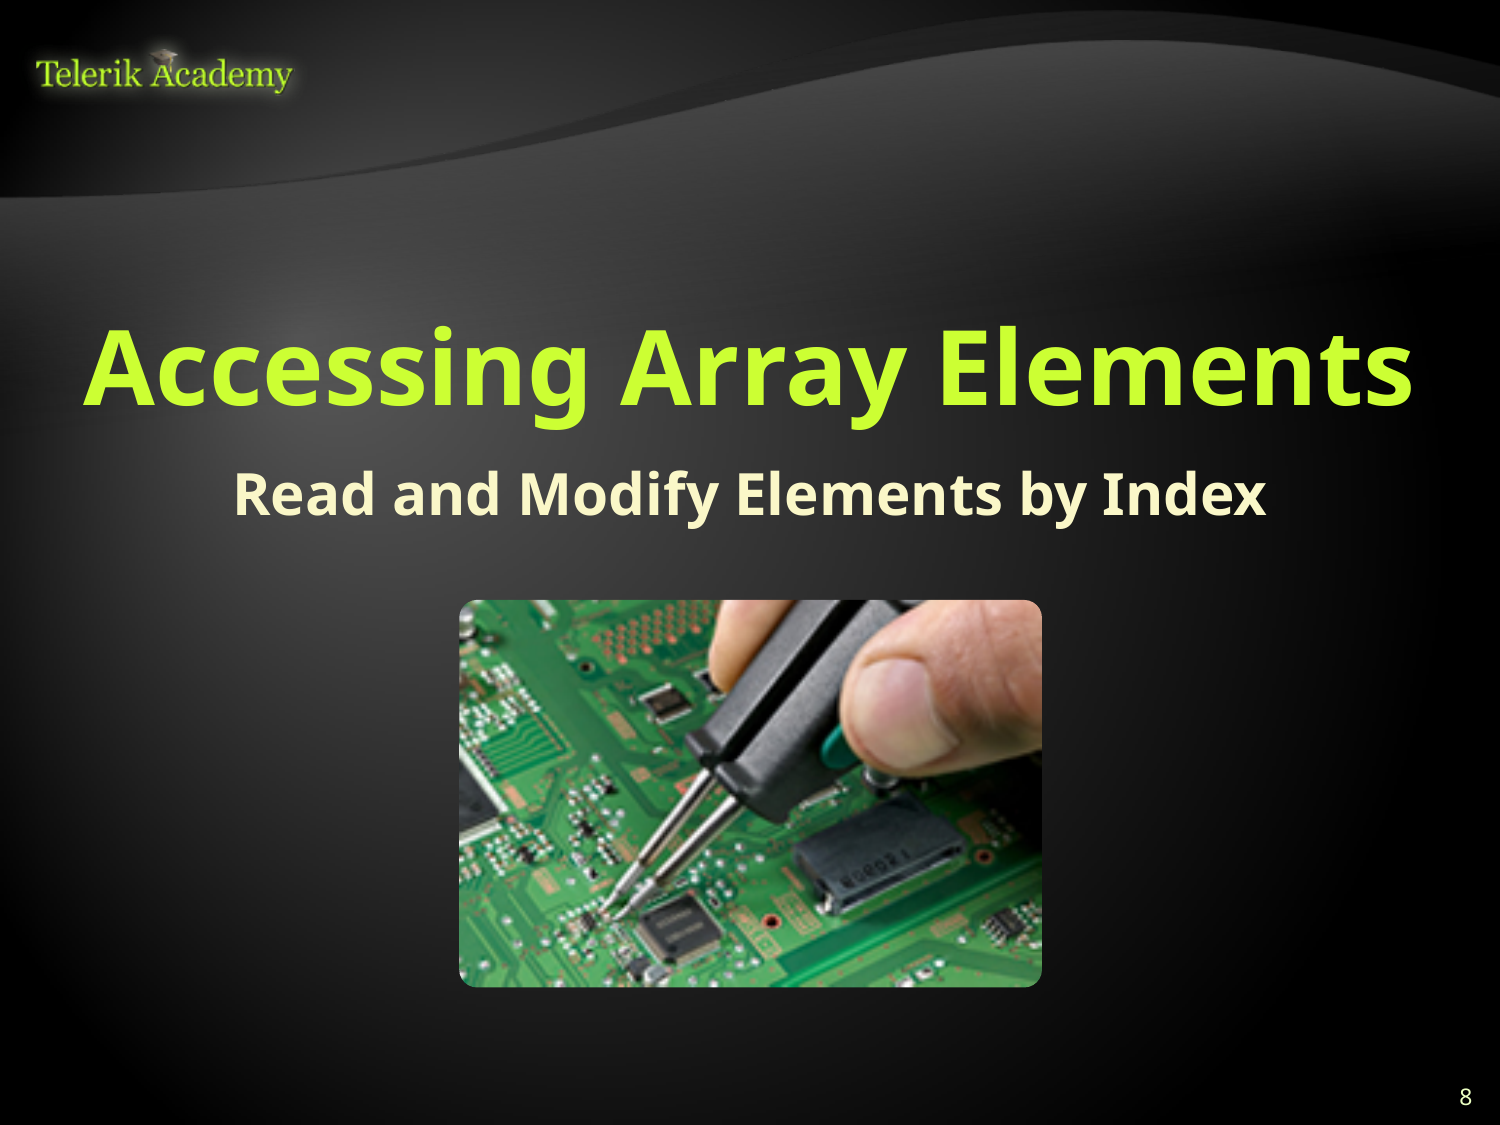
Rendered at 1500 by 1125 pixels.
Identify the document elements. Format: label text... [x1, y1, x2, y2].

subtitle Read and Modify Elements by Index [75, 445, 1425, 539]
text_box Accessing Array Elements [74, 301, 1425, 427]
picture [0, 0, 1500, 1125]
text_box 8 [1412, 1074, 1488, 1113]
